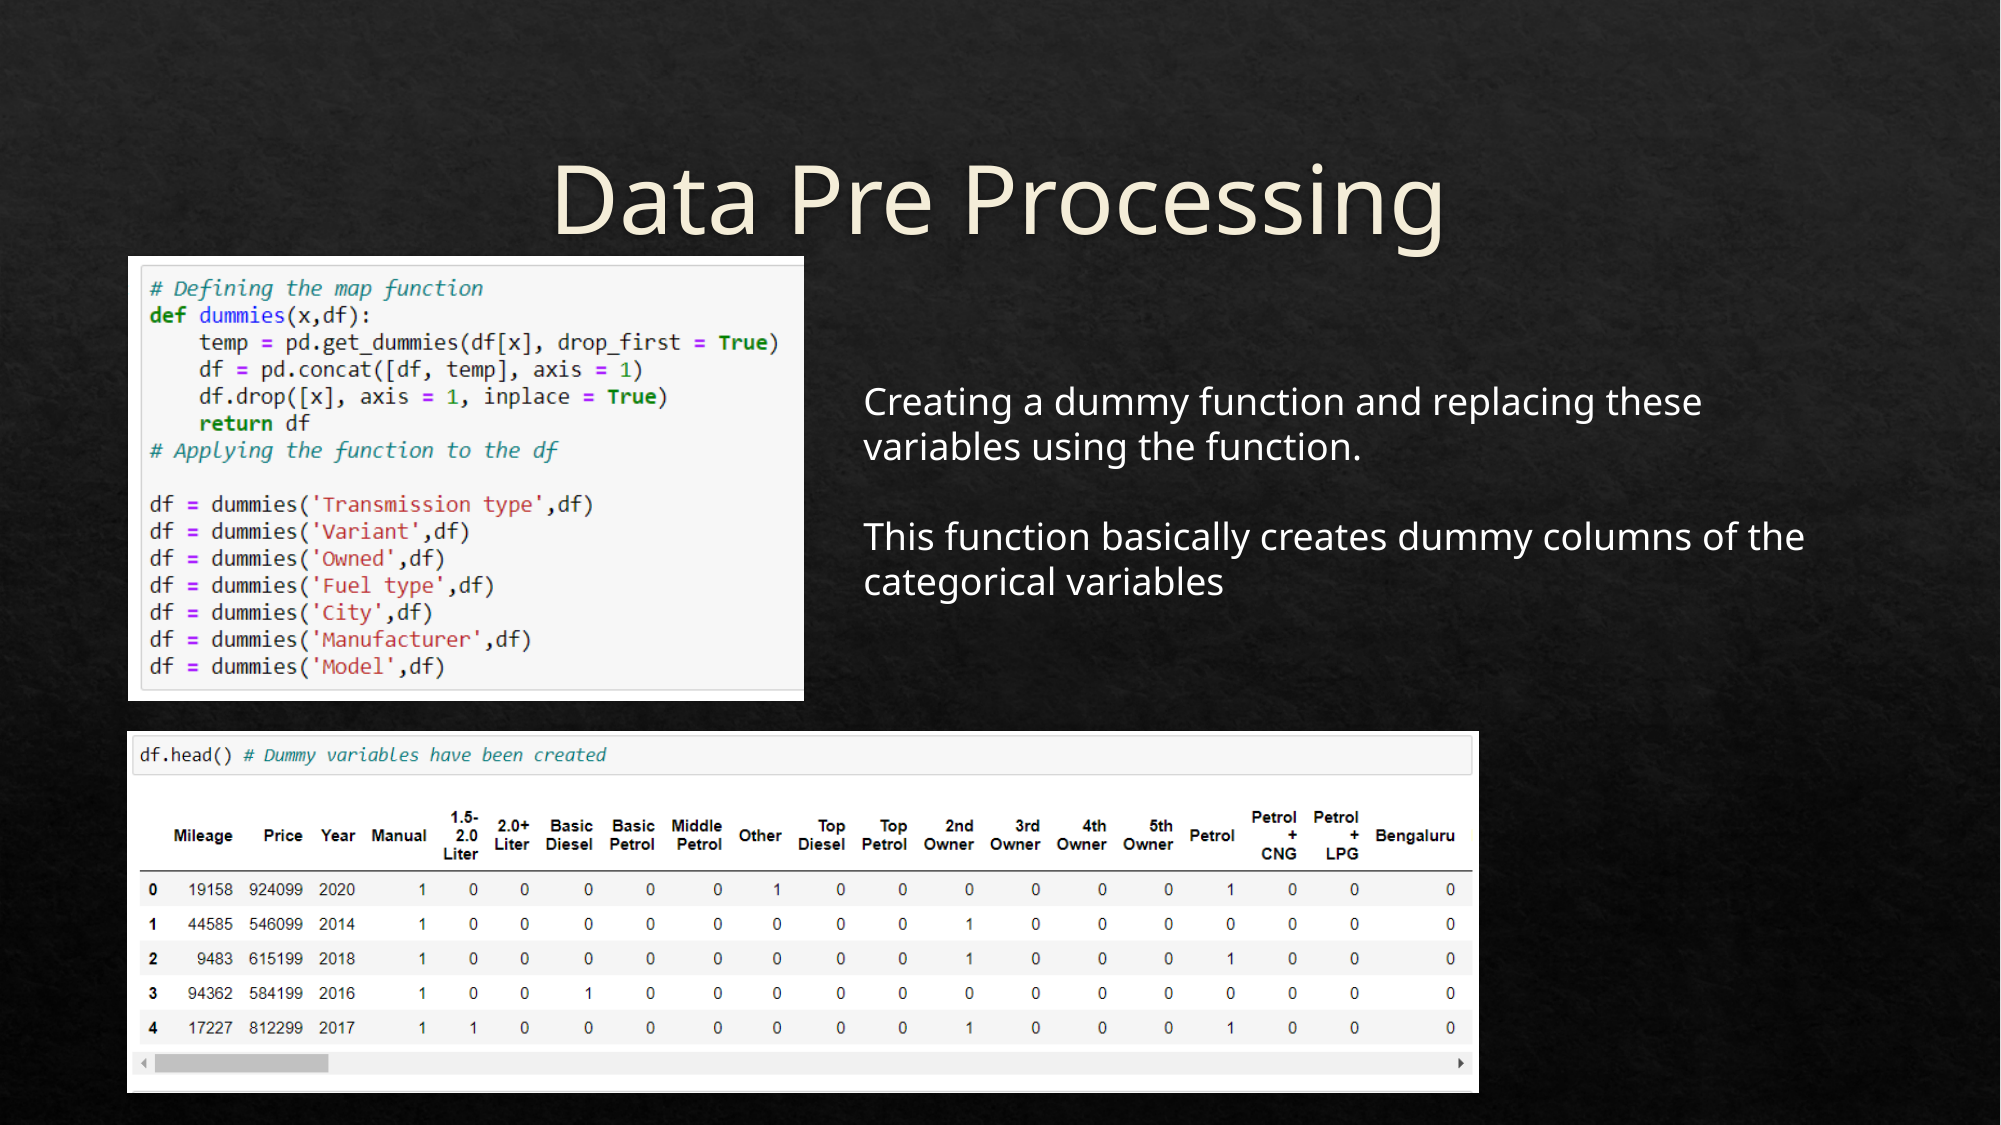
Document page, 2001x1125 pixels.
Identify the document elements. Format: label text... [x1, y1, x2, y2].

title Data Pre Processing [149, 99, 1849, 307]
text_box Creating a dummy function and replacing these variables using the function. This function basically creates dummy columns of the categorical variables [848, 371, 1849, 611]
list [128, 256, 804, 701]
picture [127, 731, 1480, 1093]
